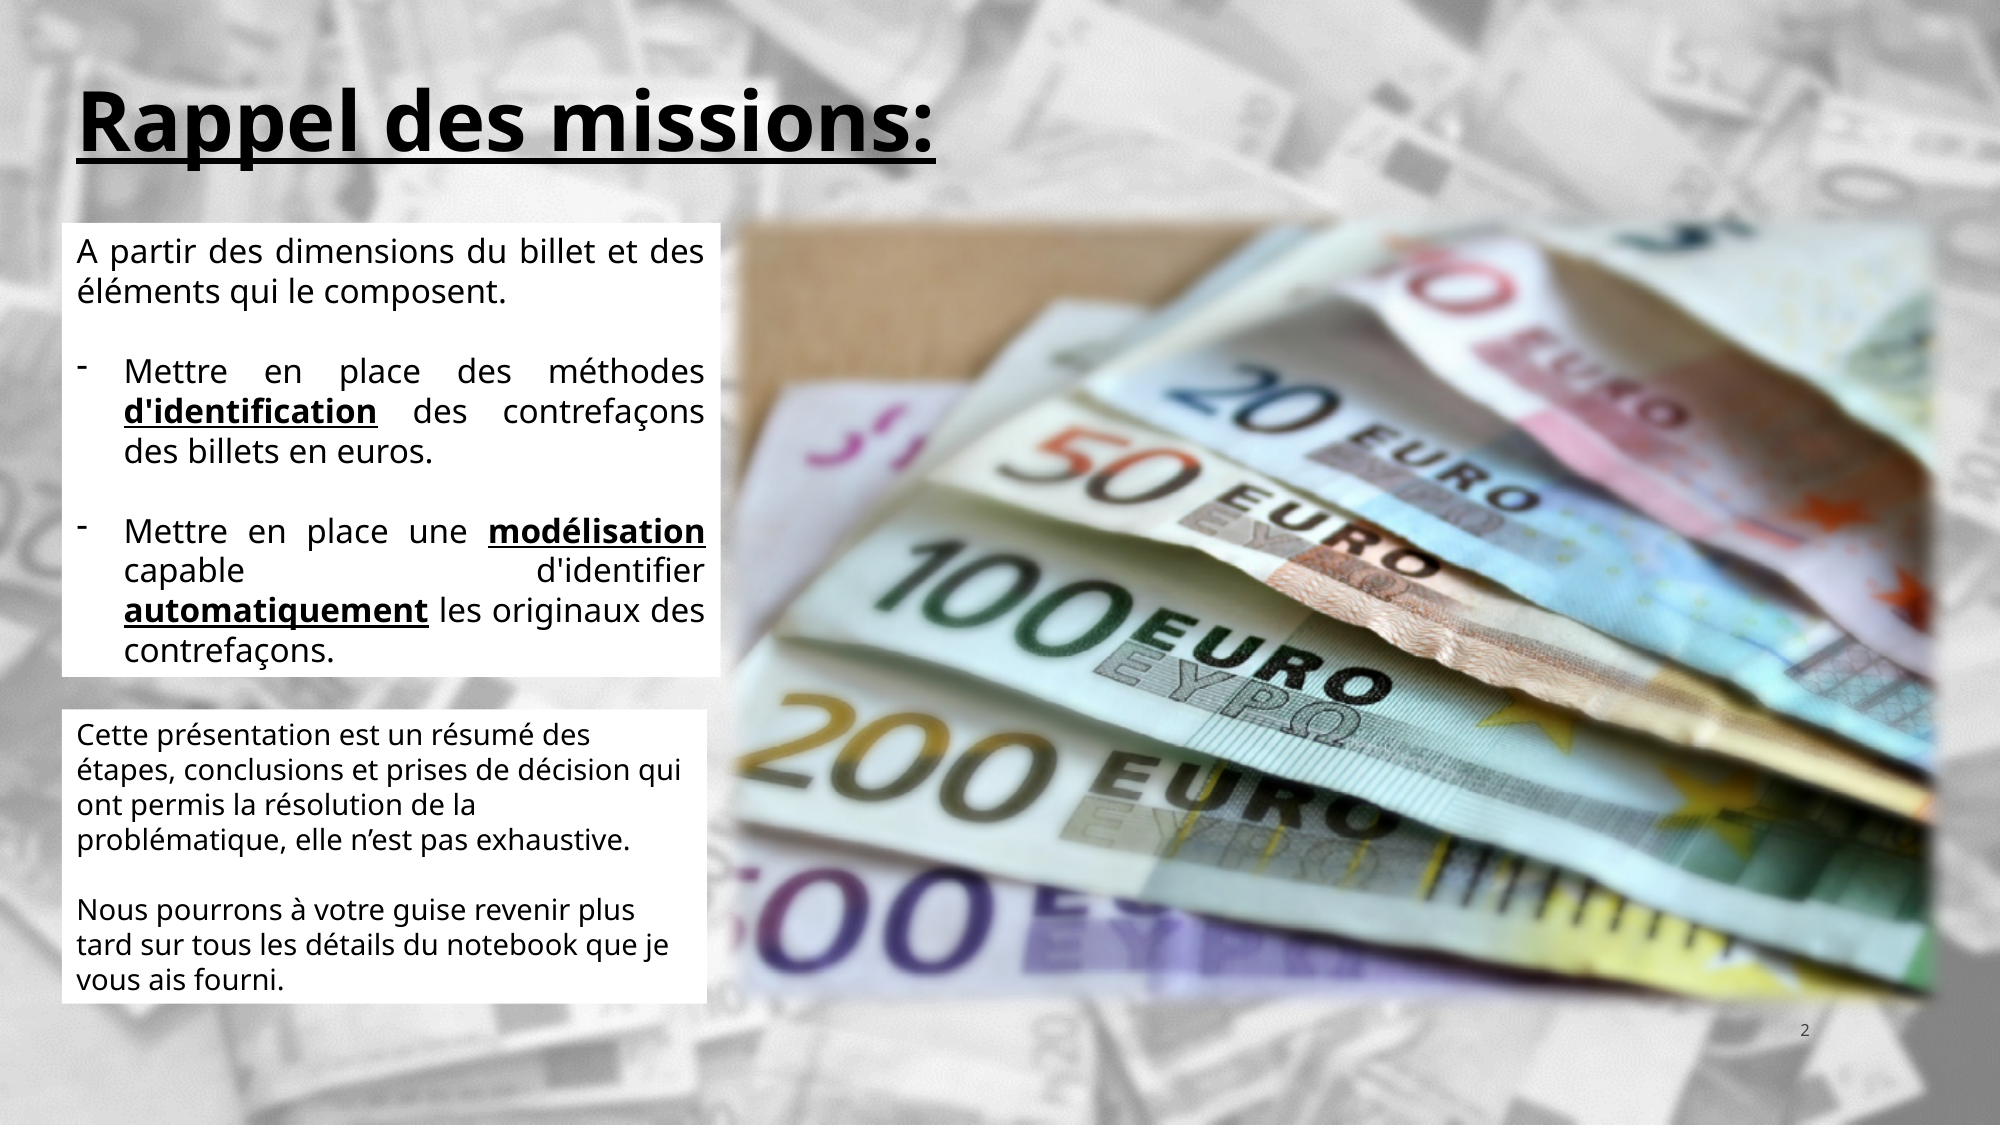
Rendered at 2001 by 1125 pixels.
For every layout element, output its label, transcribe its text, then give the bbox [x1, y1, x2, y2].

text_box A partir des dimensions du billet et des éléments qui le composent. Mettre en place des méthodes d'identification des contrefaçons des billets en euros. Mettre en place une modélisation capable d'identifier automatiquement les originaux des contrefaçons. [61, 222, 714, 677]
slide_number 2 [1687, 1025, 1825, 1050]
picture [720, 204, 1951, 1017]
text_box Cette présentation est un résumé des étapes, conclusions et prises de décision qui ont permis la résolution de la problématique, elle n’est pas exhaustive. Nous pourrons à votre guise revenir plus tard sur tous les détails du notebook que je vous ais fourni. [61, 709, 707, 1004]
text_box Rappel des missions: [61, 61, 1939, 176]
